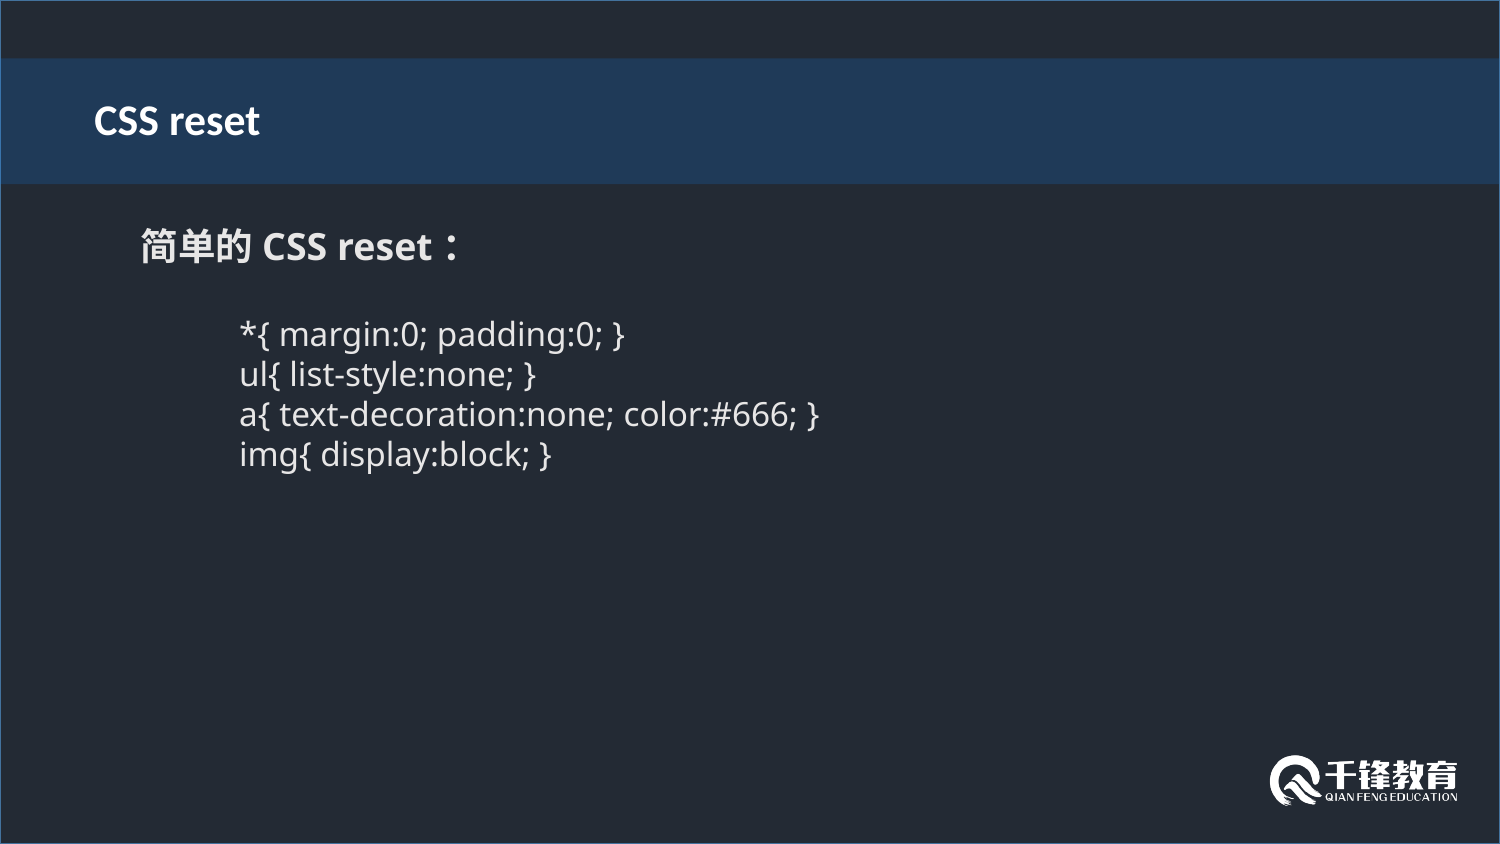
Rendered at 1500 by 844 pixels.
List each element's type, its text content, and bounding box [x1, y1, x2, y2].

picture [1268, 751, 1461, 810]
text_box [0, 185, 1500, 844]
text_box [0, 57, 1500, 185]
text_box CSS reset [79, 84, 1461, 152]
text_box [0, 0, 1500, 57]
text_box 简单的CSS reset： *{ margin:0; padding:0; } ul{ list-style:none; } a{ text-decoration:none; color:#666; } img{ display:block; } [74, 215, 1360, 610]
